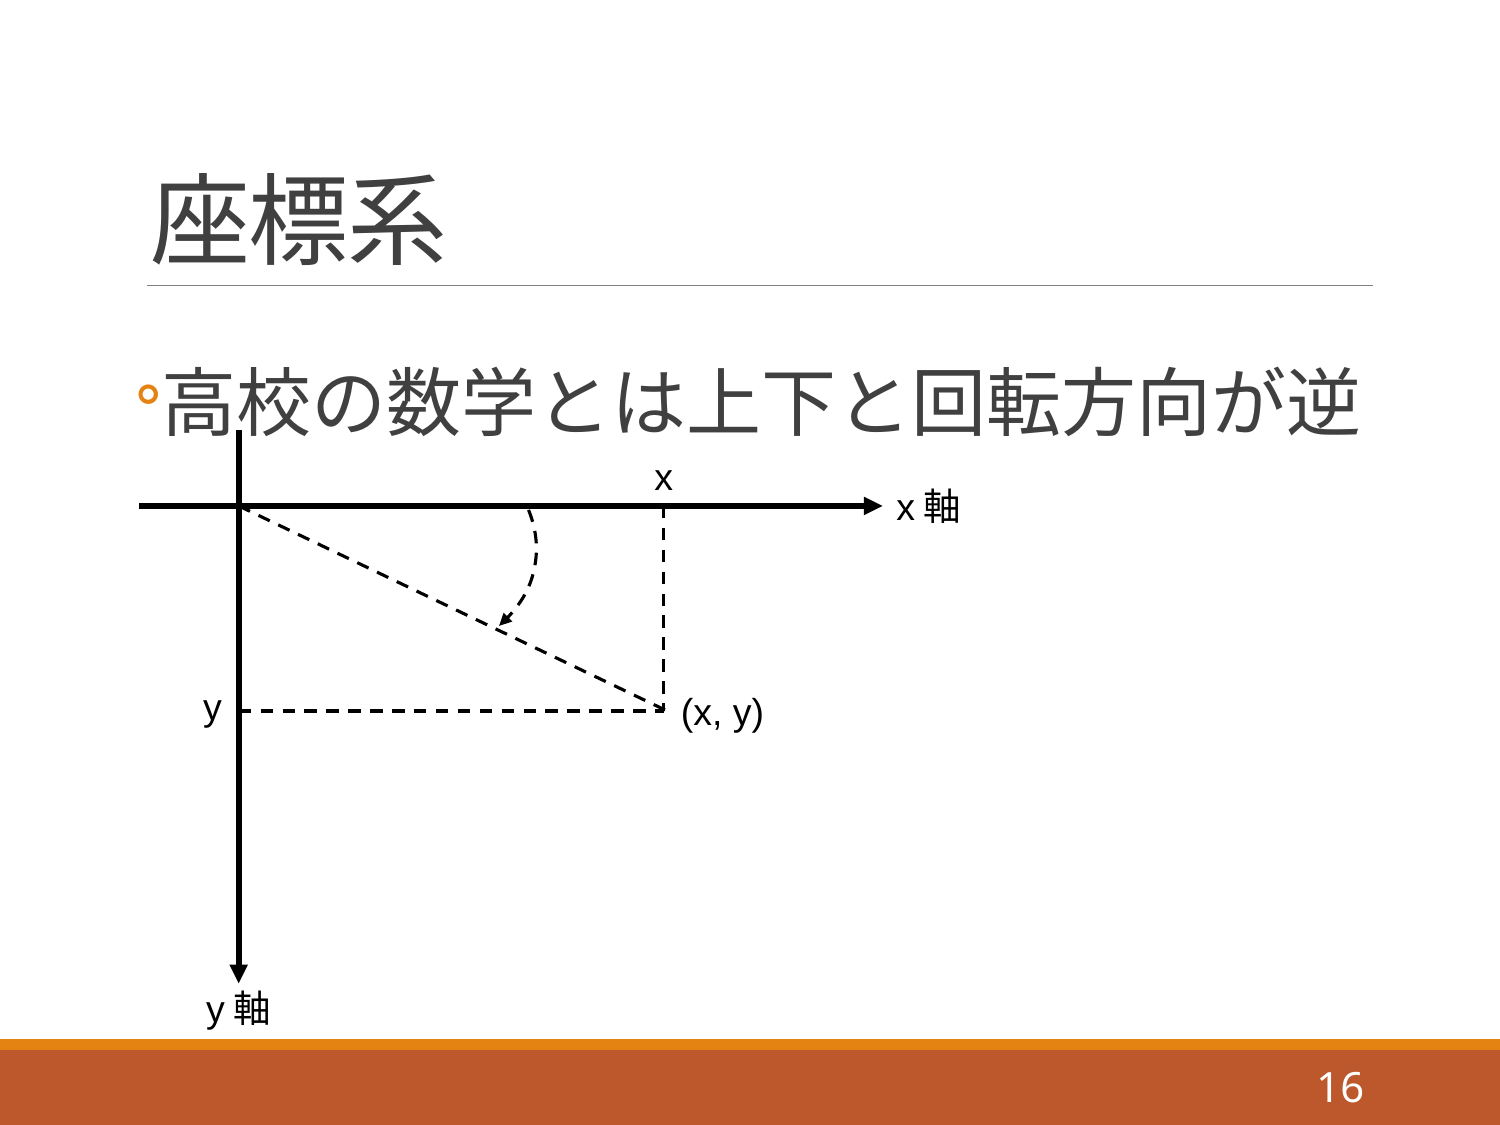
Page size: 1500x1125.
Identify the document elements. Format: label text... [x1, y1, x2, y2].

text_box x [639, 445, 688, 502]
text_box y軸 [191, 977, 287, 1038]
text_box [238, 505, 671, 712]
list 高校の数学とは上下と回転方向が逆 [135, 302, 1373, 963]
text_box x軸 [881, 475, 977, 536]
text_box (x, y) [666, 680, 780, 741]
slide_number 16 [1218, 1059, 1380, 1120]
title 座標系 [135, 47, 1373, 285]
text_box y [188, 675, 235, 736]
